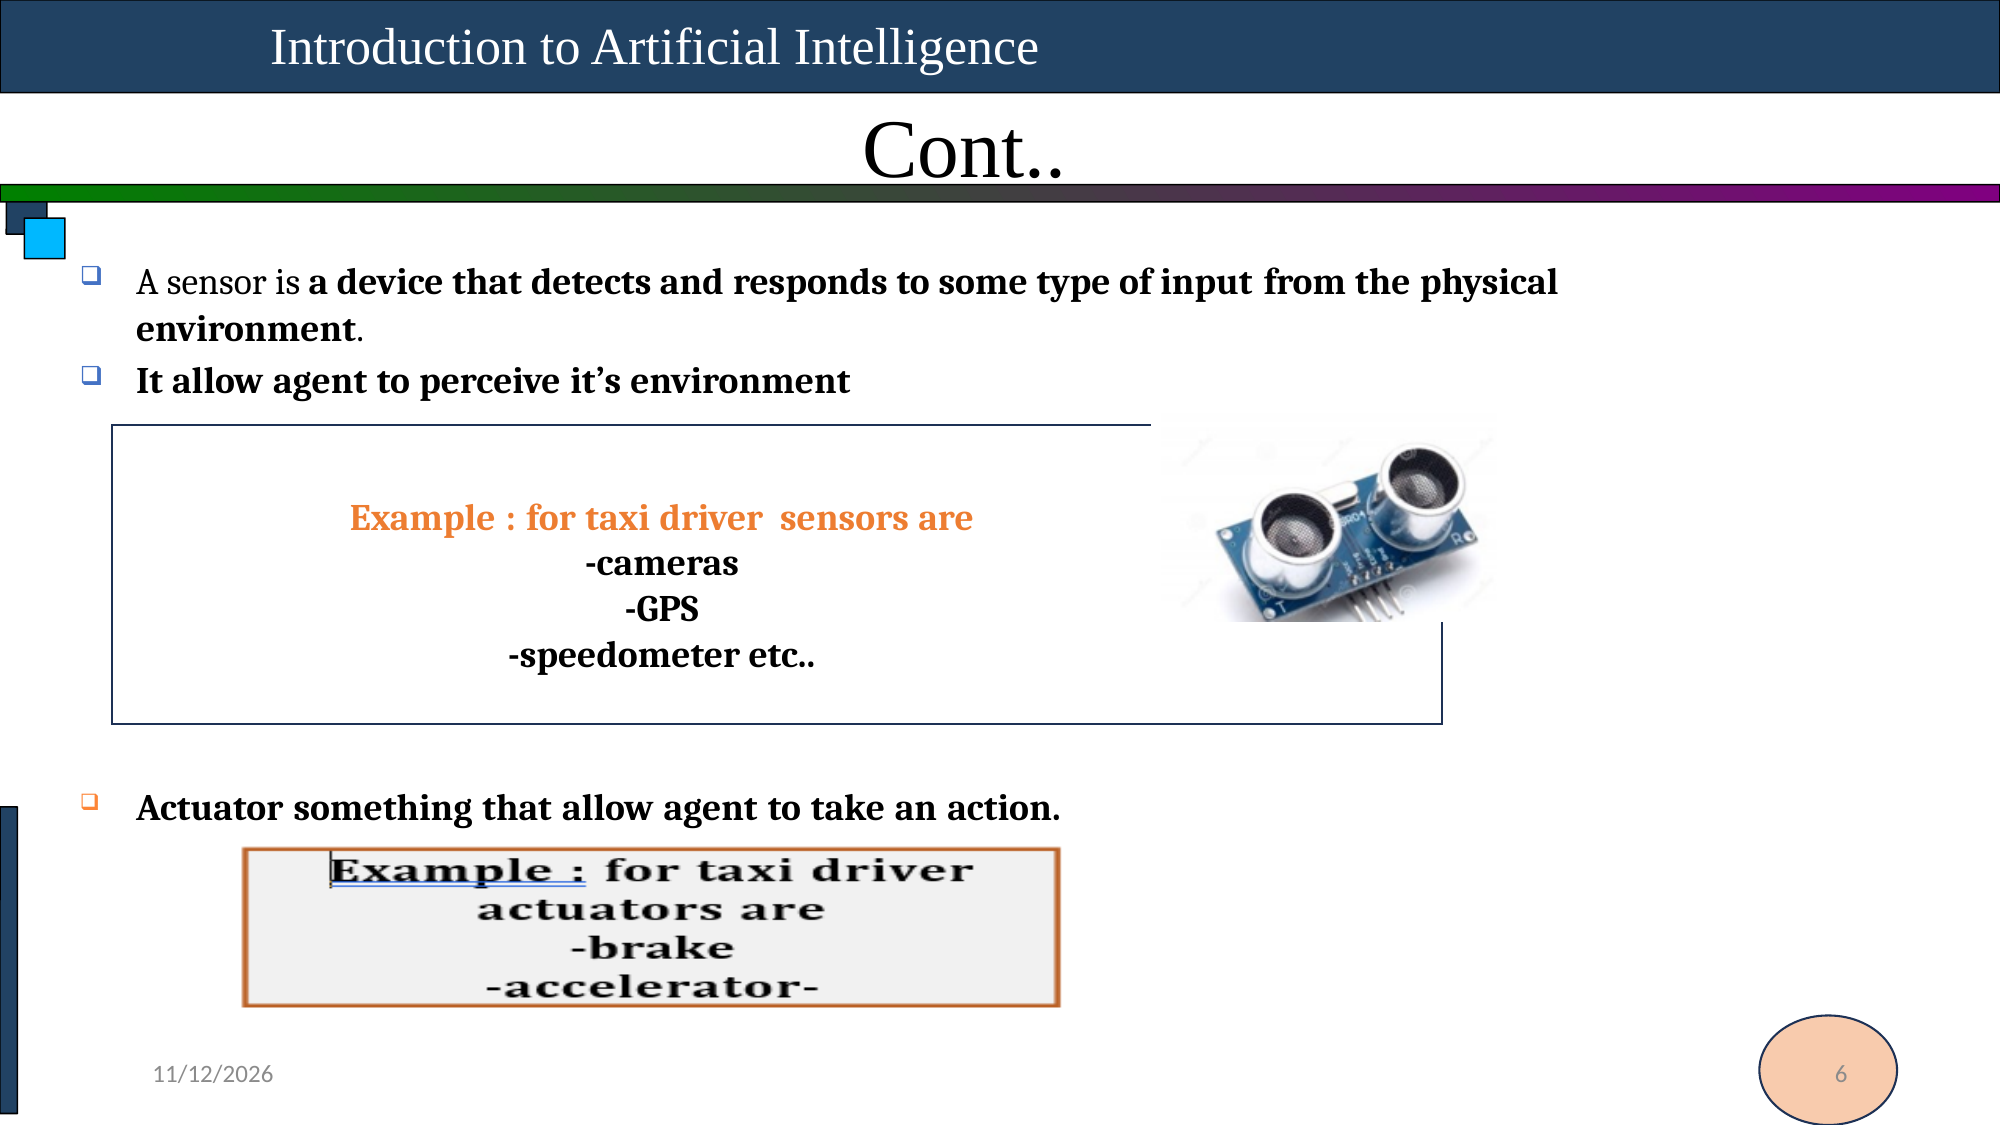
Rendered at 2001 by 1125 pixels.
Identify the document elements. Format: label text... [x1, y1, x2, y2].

text_box [0, 184, 2000, 202]
slide_number 6 [1412, 1042, 1863, 1103]
text_box Cont.. [270, 93, 1658, 184]
text_box A sensor is a device that detects and responds to some type of input from the physical environment. It allow agent to perceive it’s environment Actuator something that allow agent to take an action. [64, 247, 1641, 1073]
picture [1151, 387, 1497, 622]
text_box [24, 218, 65, 259]
text_box [0, 0, 2000, 93]
text_box [6, 202, 47, 235]
text_box Introduction to Artificial Intelligence [270, 17, 1225, 77]
text_box Example : for taxi driver sensors are -cameras -GPS -speedometer etc.. [111, 424, 1443, 725]
slide_number 05-Nov-24 [137, 1042, 588, 1103]
text_box [0, 806, 18, 1114]
picture [220, 834, 1086, 1012]
